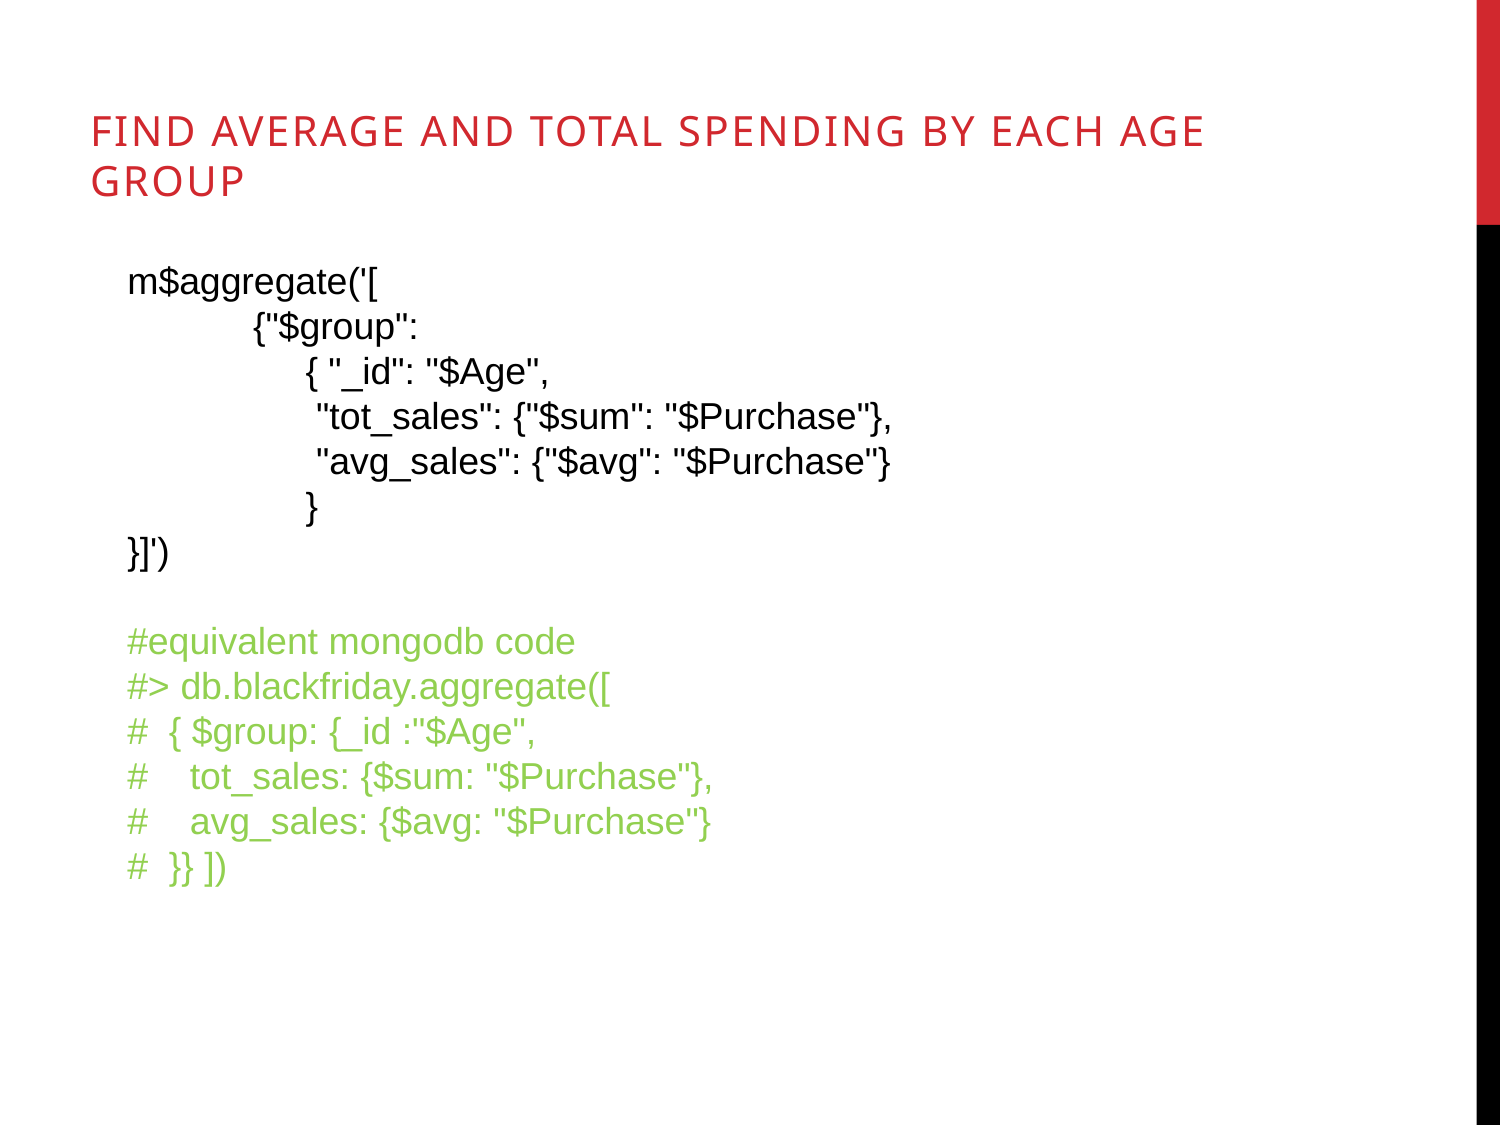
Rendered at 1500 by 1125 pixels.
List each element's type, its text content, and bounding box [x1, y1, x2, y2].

list find average and total spending by each age group [75, 37, 1350, 213]
text_box m$aggregate('[ {"$group": { "_id": "$Age", "tot_sales": {"$sum": "$Purchase"}, "avg_sales": {"$avg": "$Purchase"} } }]') #equivalent mongodb code #> db.blackfriday.aggregate([ # { $group: {_id :"$Age", # tot_sales: {$sum: "$Purchase"}, # avg_sales: {$avg: "$Purchase"} # }} ]) [112, 249, 1163, 940]
